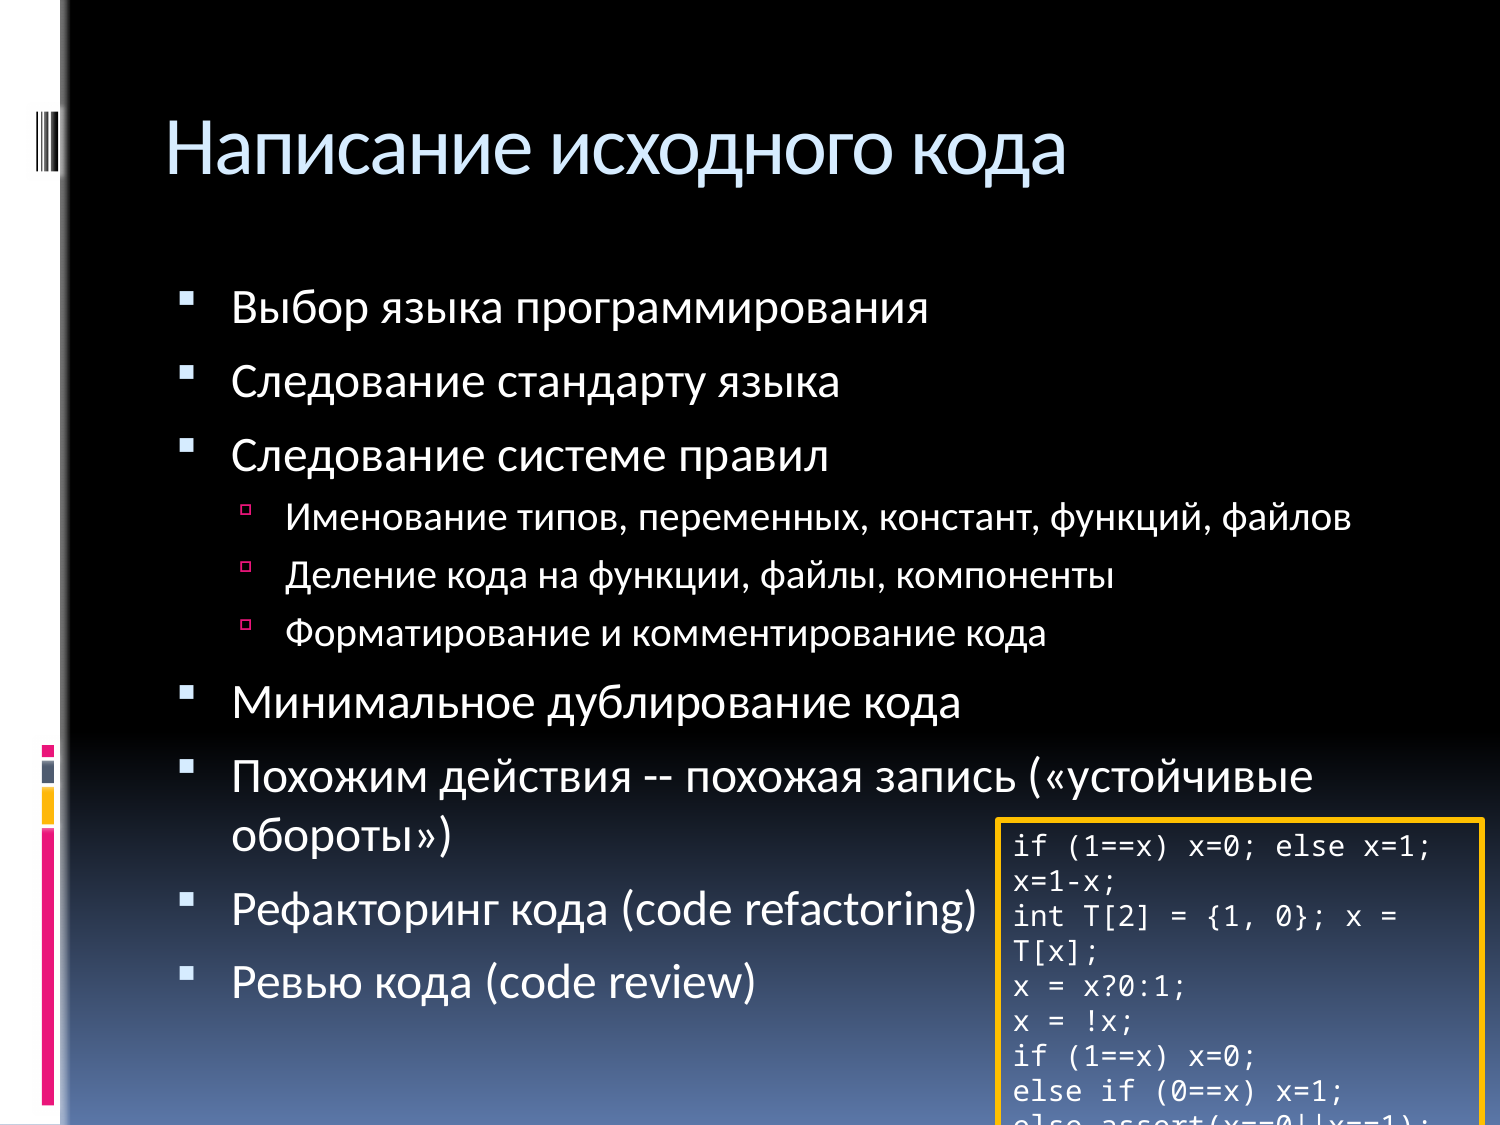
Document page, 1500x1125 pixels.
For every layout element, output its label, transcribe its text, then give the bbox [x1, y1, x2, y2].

title Написание исходного кода [150, 83, 1425, 234]
list Выбор языка программирования Следование стандарту языка Следование системе правил Именование типов, переменных, констант, функций, файлов Деление кода на функции, файлы, компоненты Форматирование и комментирование кода Минимальное дублирование кода Похожим действия -- похожая запись («устойчивые обороты») Рефакторинг кода (code refactoring) Ревью кода (code review) [150, 267, 1425, 1018]
text_box if (1==x) x=0; else x=1; x=1-x; int T[2] = {1, 0}; x = T[x]; x = x?0:1; x = !x; if (1==x) x=0; else if (0==x) x=1; else assert(x==0||x==1); [998, 819, 1483, 1125]
